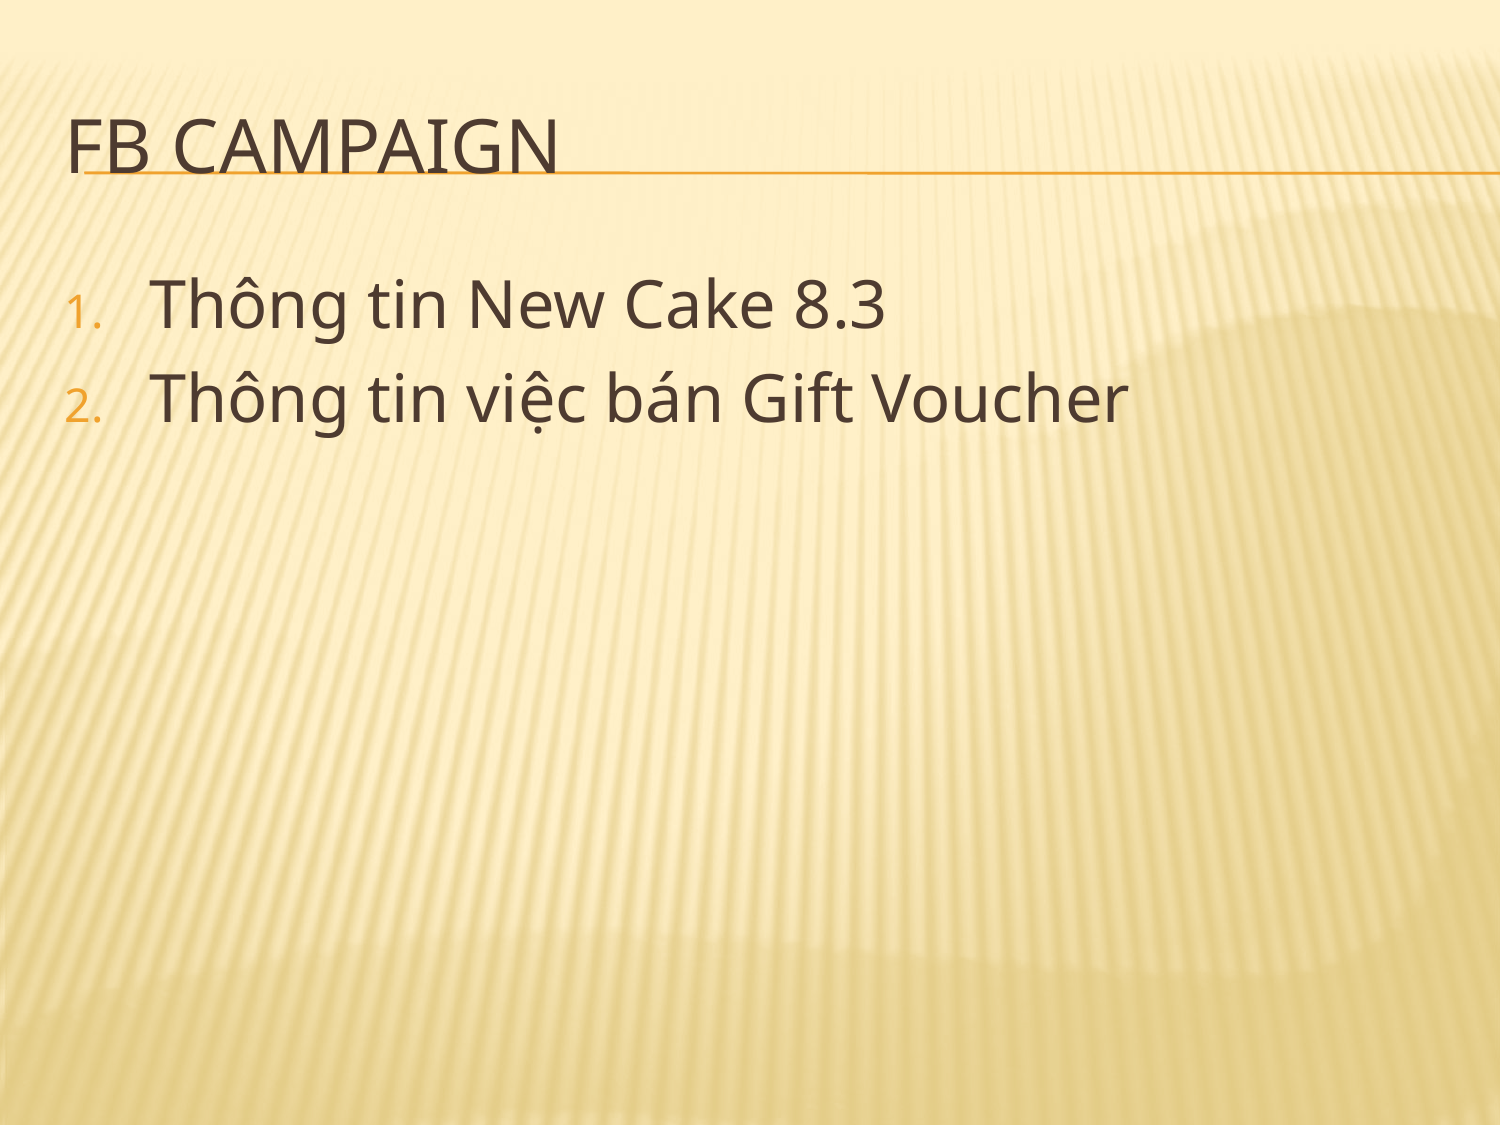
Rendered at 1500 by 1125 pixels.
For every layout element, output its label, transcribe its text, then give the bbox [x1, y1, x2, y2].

title FB CAMPAIGN [50, 75, 1475, 213]
list Thông tin New Cake 8.3 Thông tin việc bán Gift Voucher [50, 254, 1475, 998]
